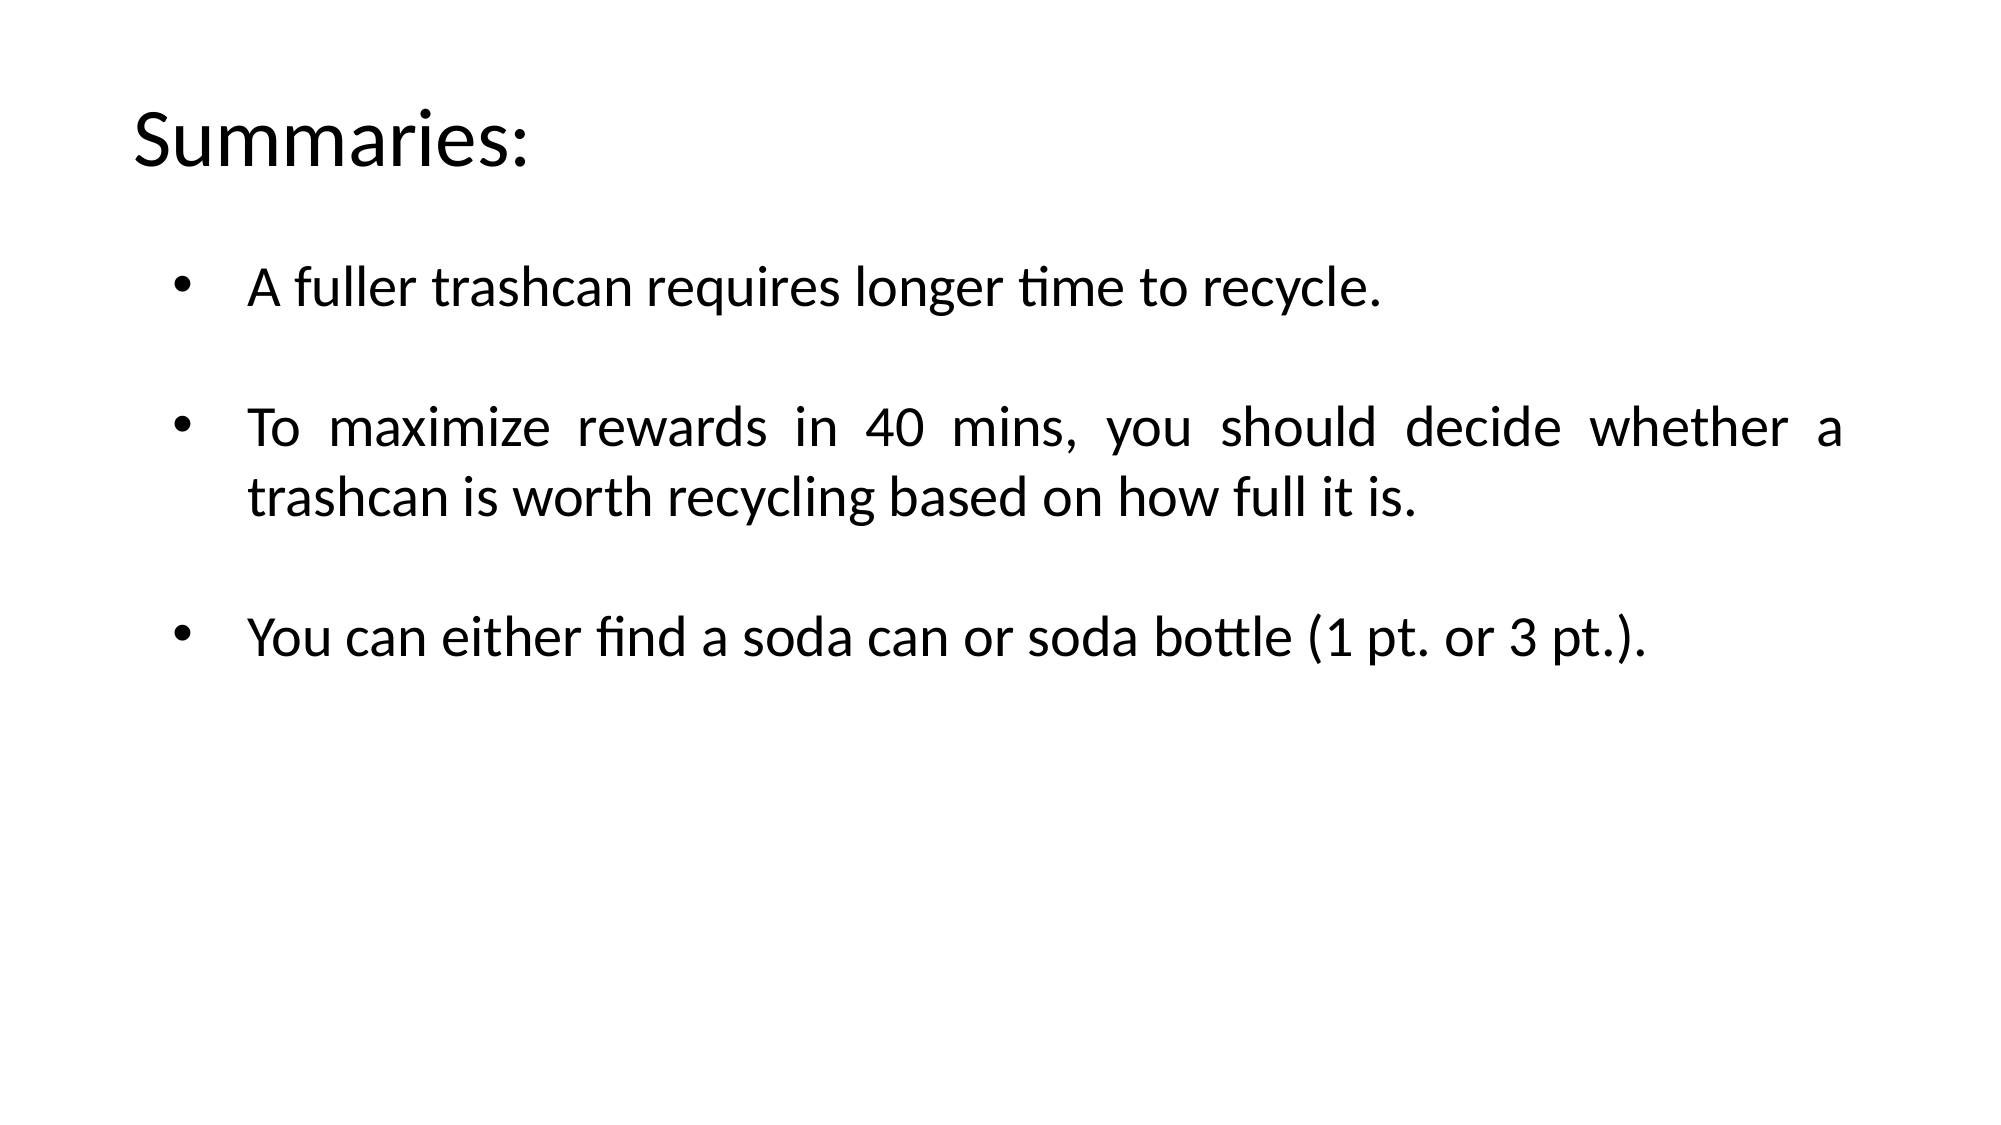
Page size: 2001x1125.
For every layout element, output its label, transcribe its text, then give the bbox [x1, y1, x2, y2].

text_box Summaries: [118, 75, 1772, 191]
text_box A fuller trashcan requires longer time to recycle. To maximize rewards in 40 mins, you should decide whether a trashcan is worth recycling based on how full it is. You can either find a soda can or soda bottle (1 pt. or 3 pt.). [157, 160, 1860, 976]
